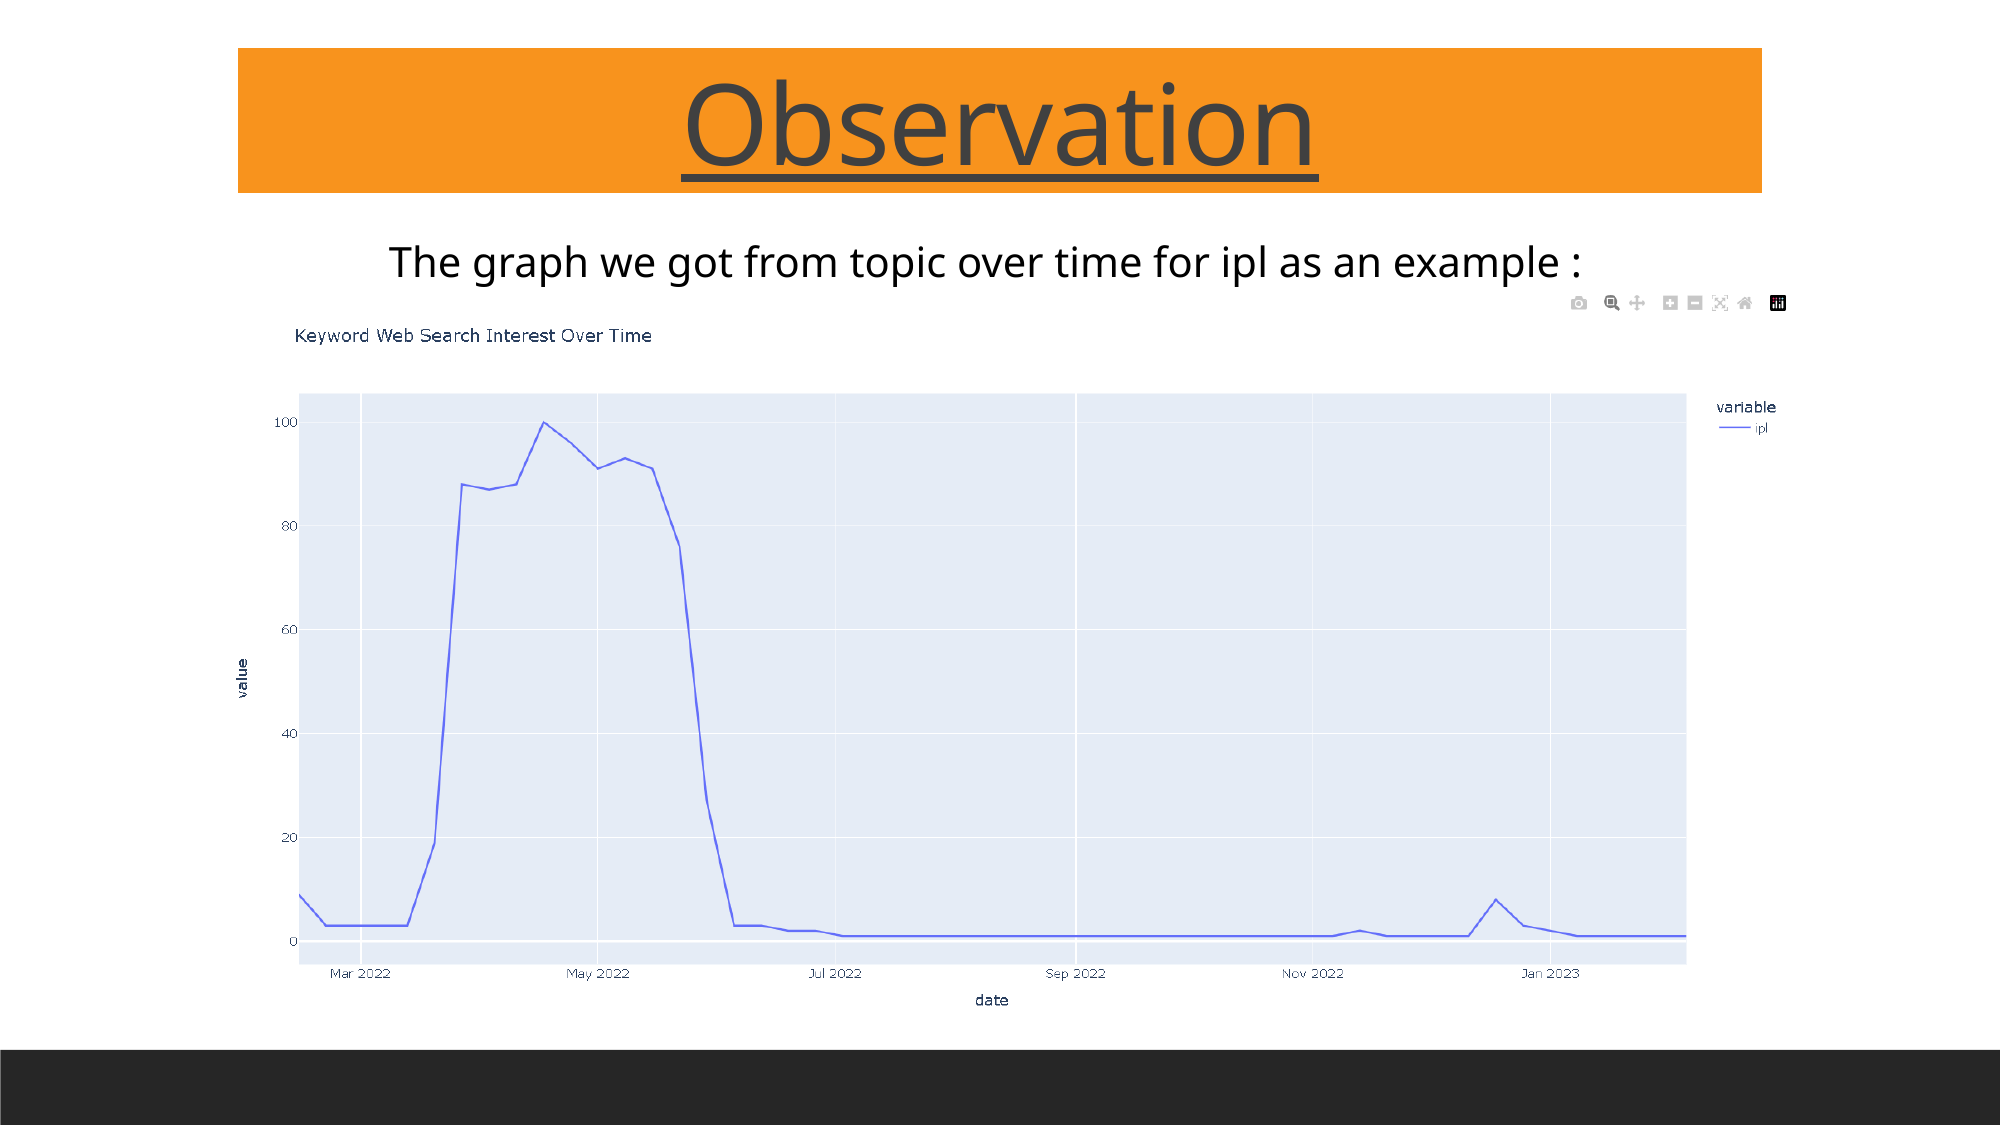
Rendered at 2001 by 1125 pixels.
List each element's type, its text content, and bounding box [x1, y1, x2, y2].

text_box Observation [234, 43, 1766, 197]
picture [207, 281, 1793, 1022]
text_box The graph we got from topic over time for ipl as an example : [207, 228, 1764, 281]
